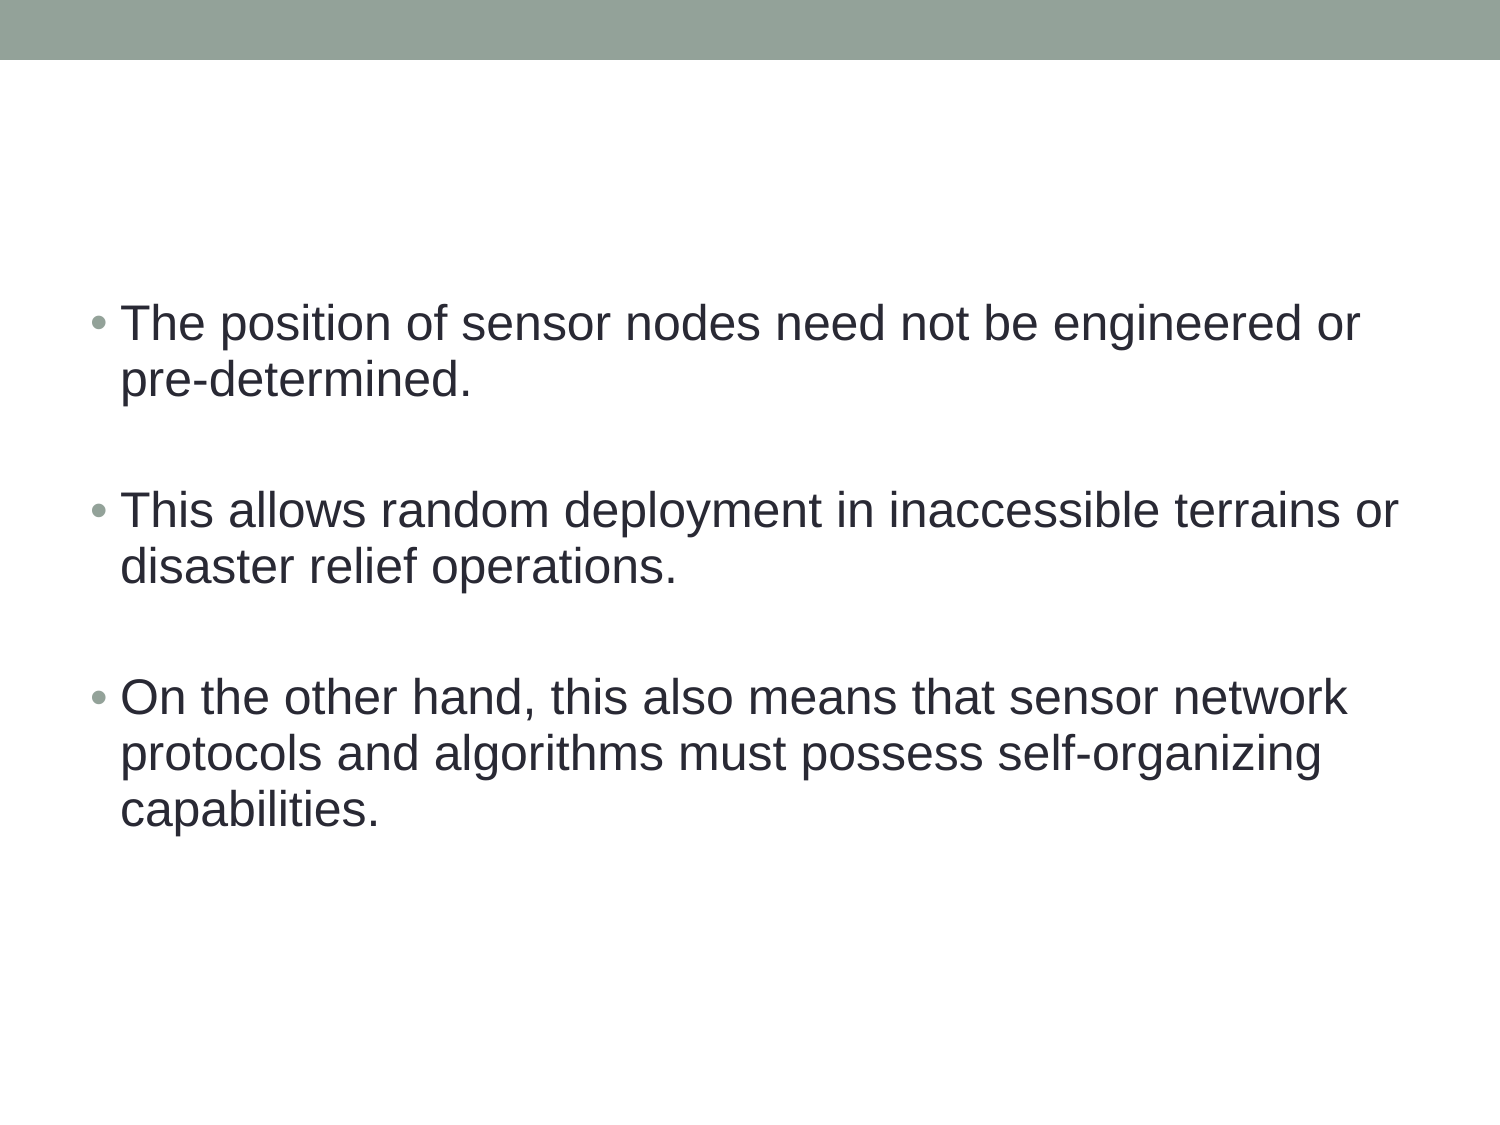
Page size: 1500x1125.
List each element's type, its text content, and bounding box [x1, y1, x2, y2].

list The position of sensor nodes need not be engineered or pre-determined. This allows random deployment in inaccessible terrains or disaster relief operations. On the other hand, this also means that sensor network protocols and algorithms must possess self-organizing capabilities. [75, 287, 1425, 900]
